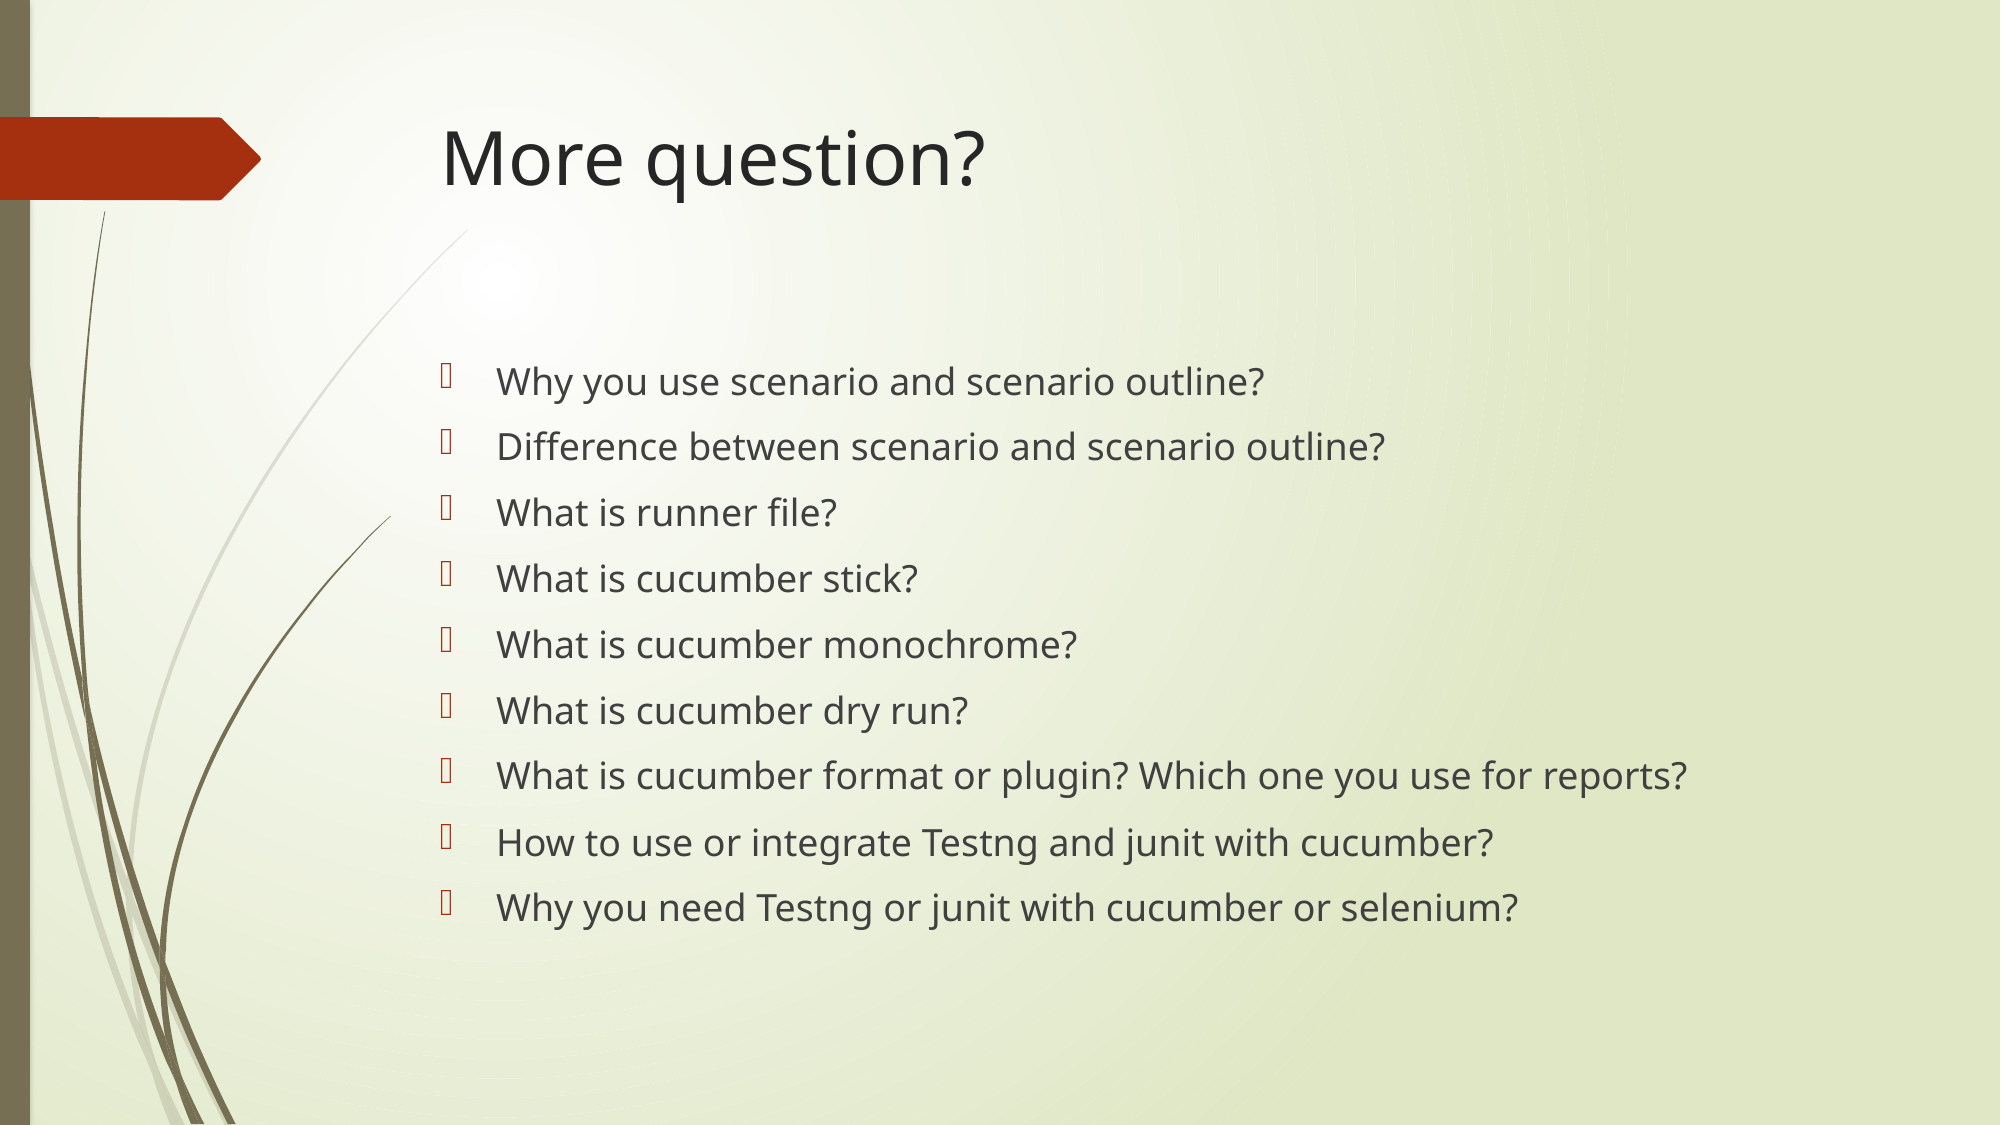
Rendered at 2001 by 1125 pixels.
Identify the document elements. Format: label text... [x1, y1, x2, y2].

title More question? [425, 102, 1888, 313]
list Why you use scenario and scenario outline? Difference between scenario and scenario outline? What is runner file? What is cucumber stick? What is cucumber monochrome? What is cucumber dry run? What is cucumber format or plugin? Which one you use for reports? How to use or integrate Testng and junit with cucumber? Why you need Testng or junit with cucumber or selenium? [424, 350, 1888, 970]
